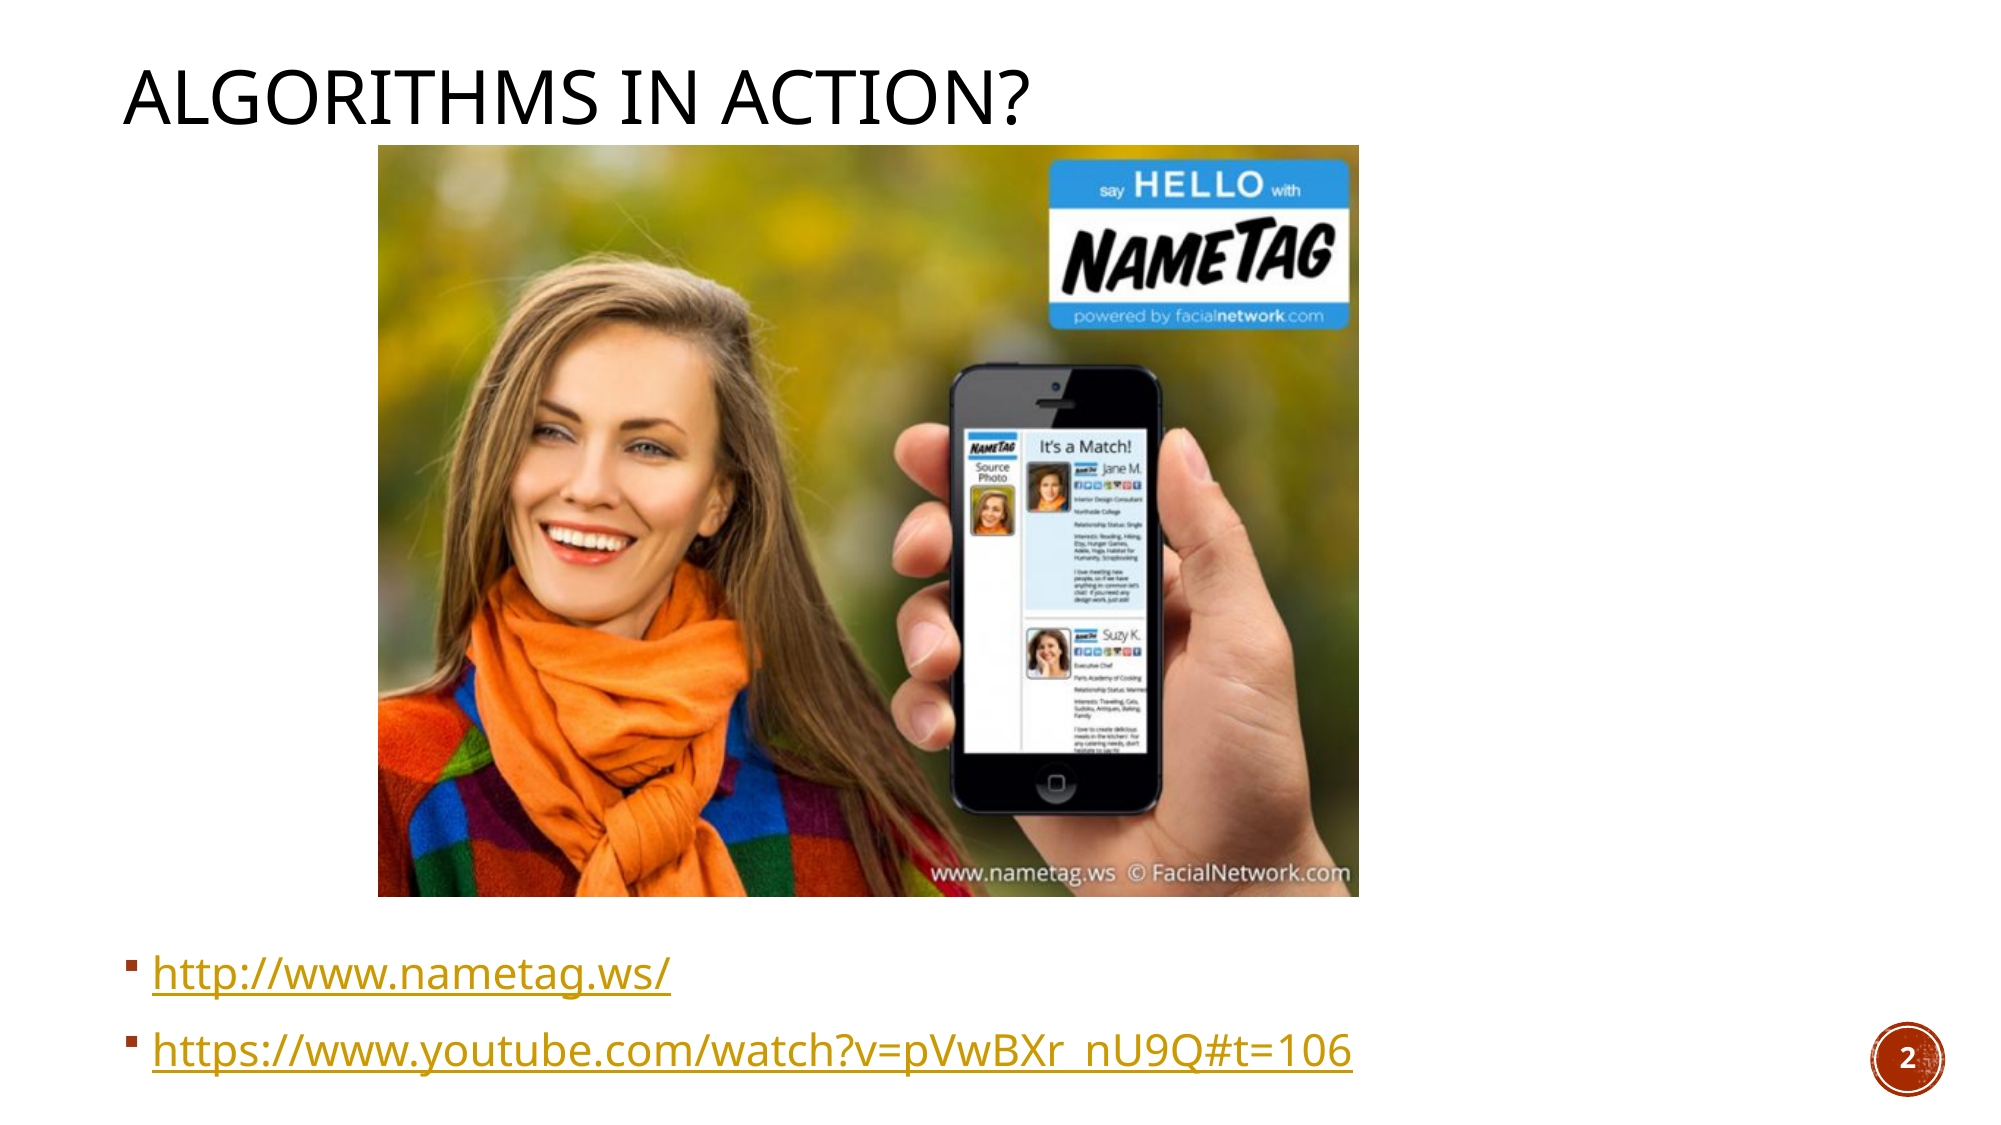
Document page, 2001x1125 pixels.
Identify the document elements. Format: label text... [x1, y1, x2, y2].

title Algorithms in action? [108, 0, 1759, 231]
picture [378, 145, 1359, 897]
slide_number 2 [1855, 1028, 1961, 1089]
list http://www.nametag.ws/ https://www.youtube.com/watch?v=pVwBXr_nU9Q#t=106 [108, 231, 1772, 1086]
